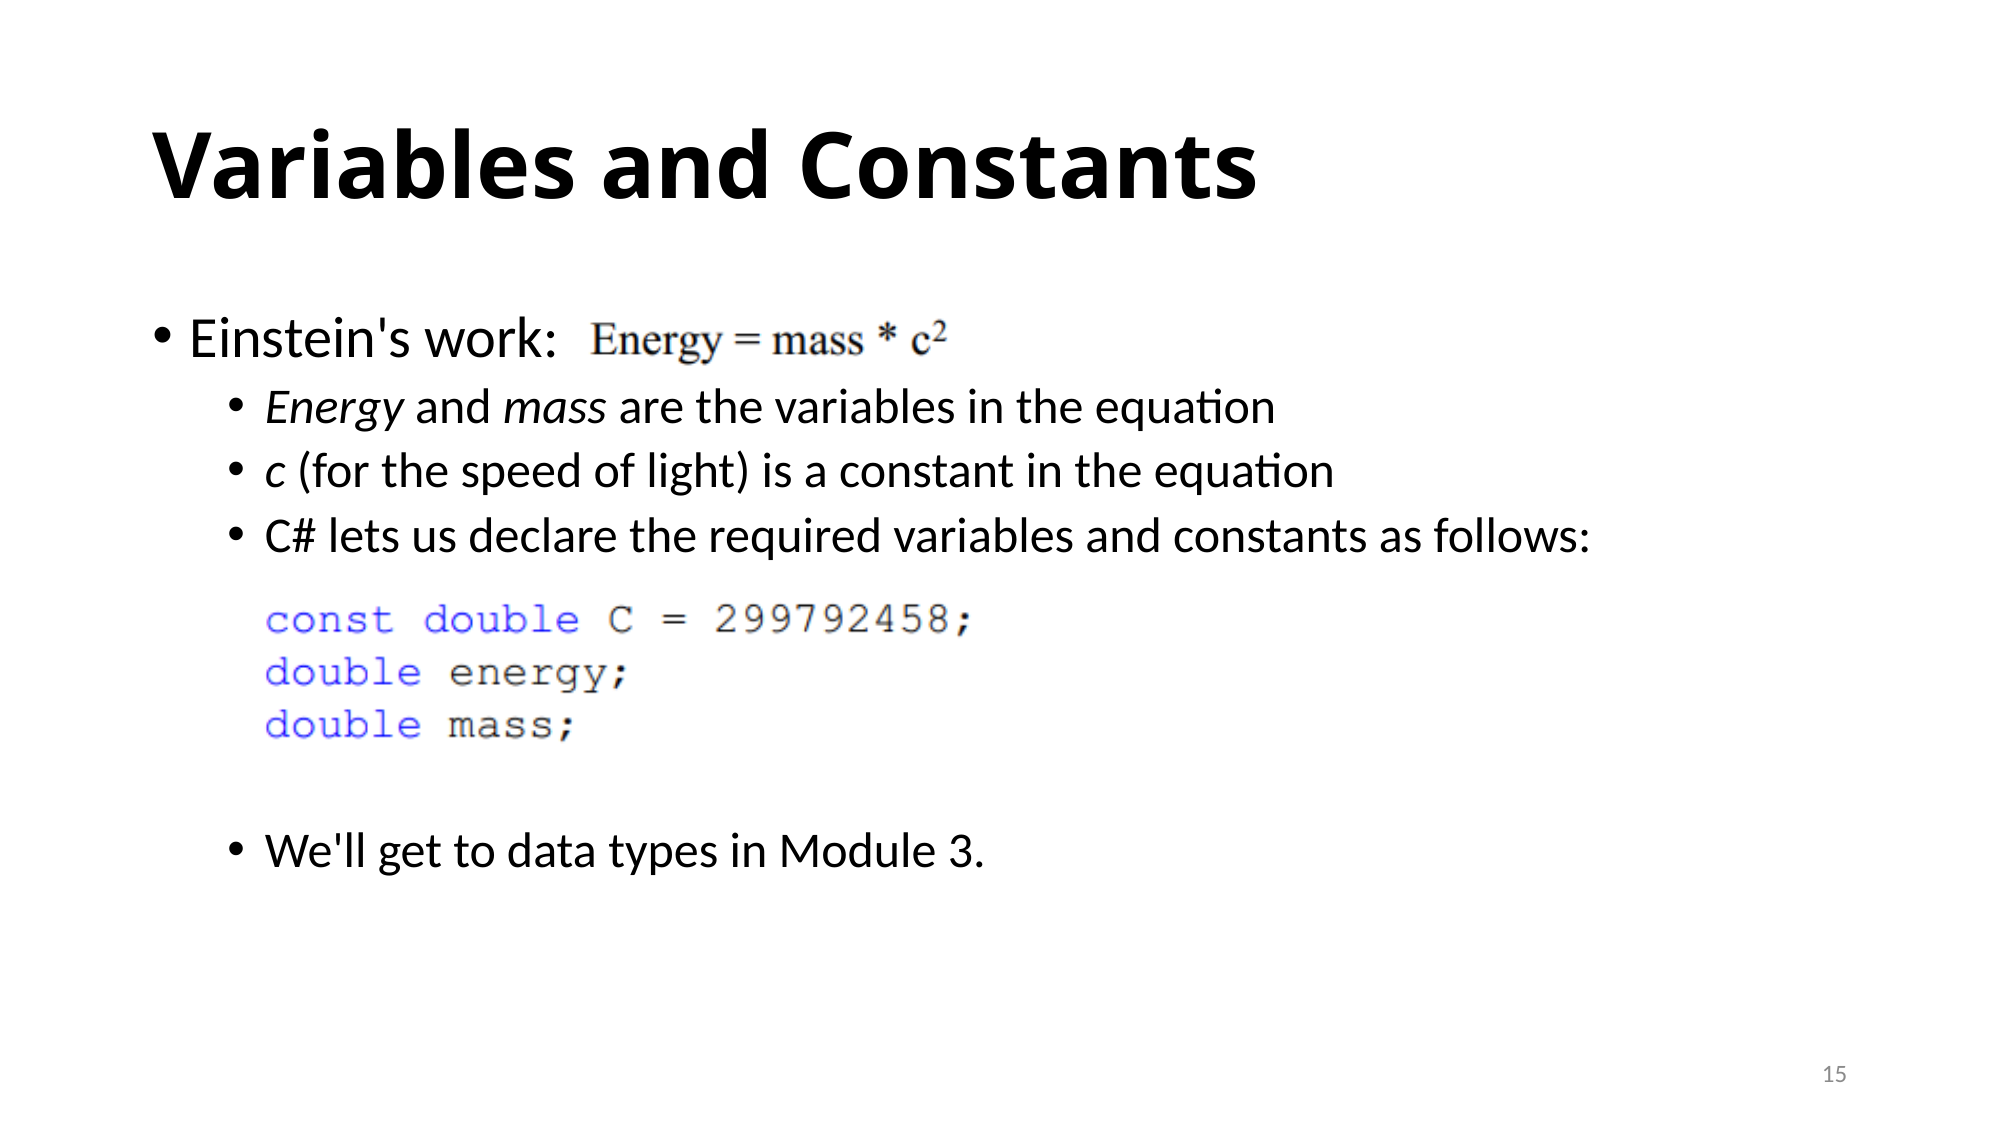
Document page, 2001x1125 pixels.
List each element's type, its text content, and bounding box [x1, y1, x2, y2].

picture [580, 312, 962, 375]
picture [244, 586, 990, 750]
list Einstein's work: Energy and mass are the variables in the equation c (for the speed of light) is a constant in the equation C# lets us declare the required variables and constants as follows: We'll get to data types in Module 3. [137, 299, 1863, 1014]
slide_number 15 [1412, 1042, 1863, 1103]
title Variables and Constants [137, 59, 1863, 278]
